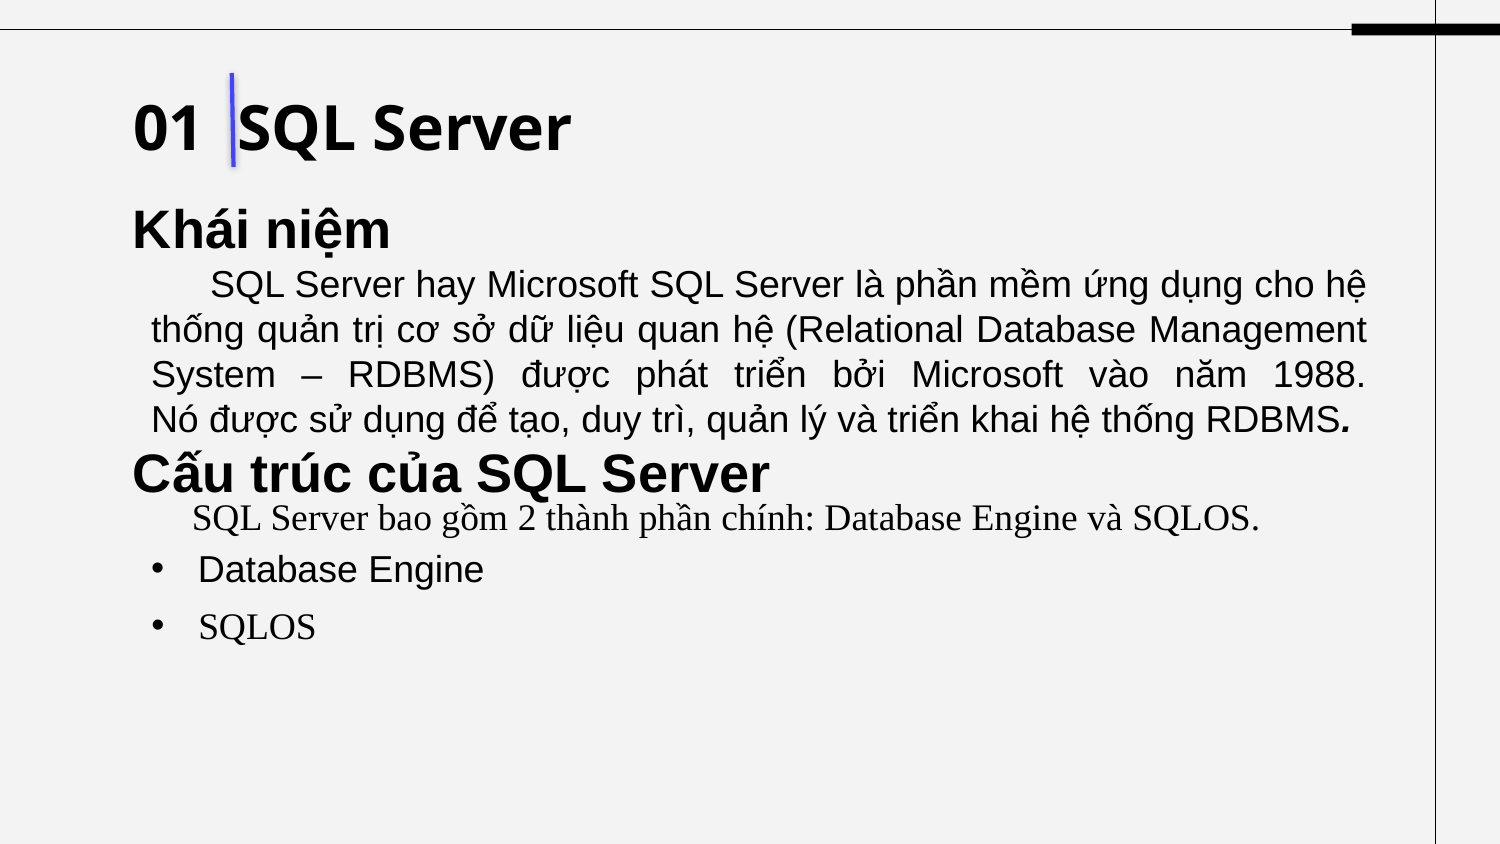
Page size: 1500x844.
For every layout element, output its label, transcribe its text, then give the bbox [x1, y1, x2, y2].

title 01 SQL Server [236, 72, 1382, 167]
text_box SQL Server bao gồm 2 thành phần chính: Database Engine và SQLOS. [118, 485, 1356, 546]
title 01 SQL Server [118, 72, 228, 167]
text_box SQLOS [136, 595, 1364, 655]
text_box Cấu trúc của SQL Server [118, 430, 1382, 511]
text_box Database Engine [136, 537, 1382, 598]
text_box Khái niệm [118, 187, 1382, 268]
text_box SQL Server hay Microsoft SQL Server là phần mềm ứng dụng cho hệ thống quản trị cơ sở dữ liệu quan hệ (Relational Database Management System – RDBMS) được phát triển bởi Microsoft vào năm 1988. Nó được sử dụng để tạo, duy trì, quản lý và triển khai hệ thống RDBMS. [136, 253, 1382, 430]
